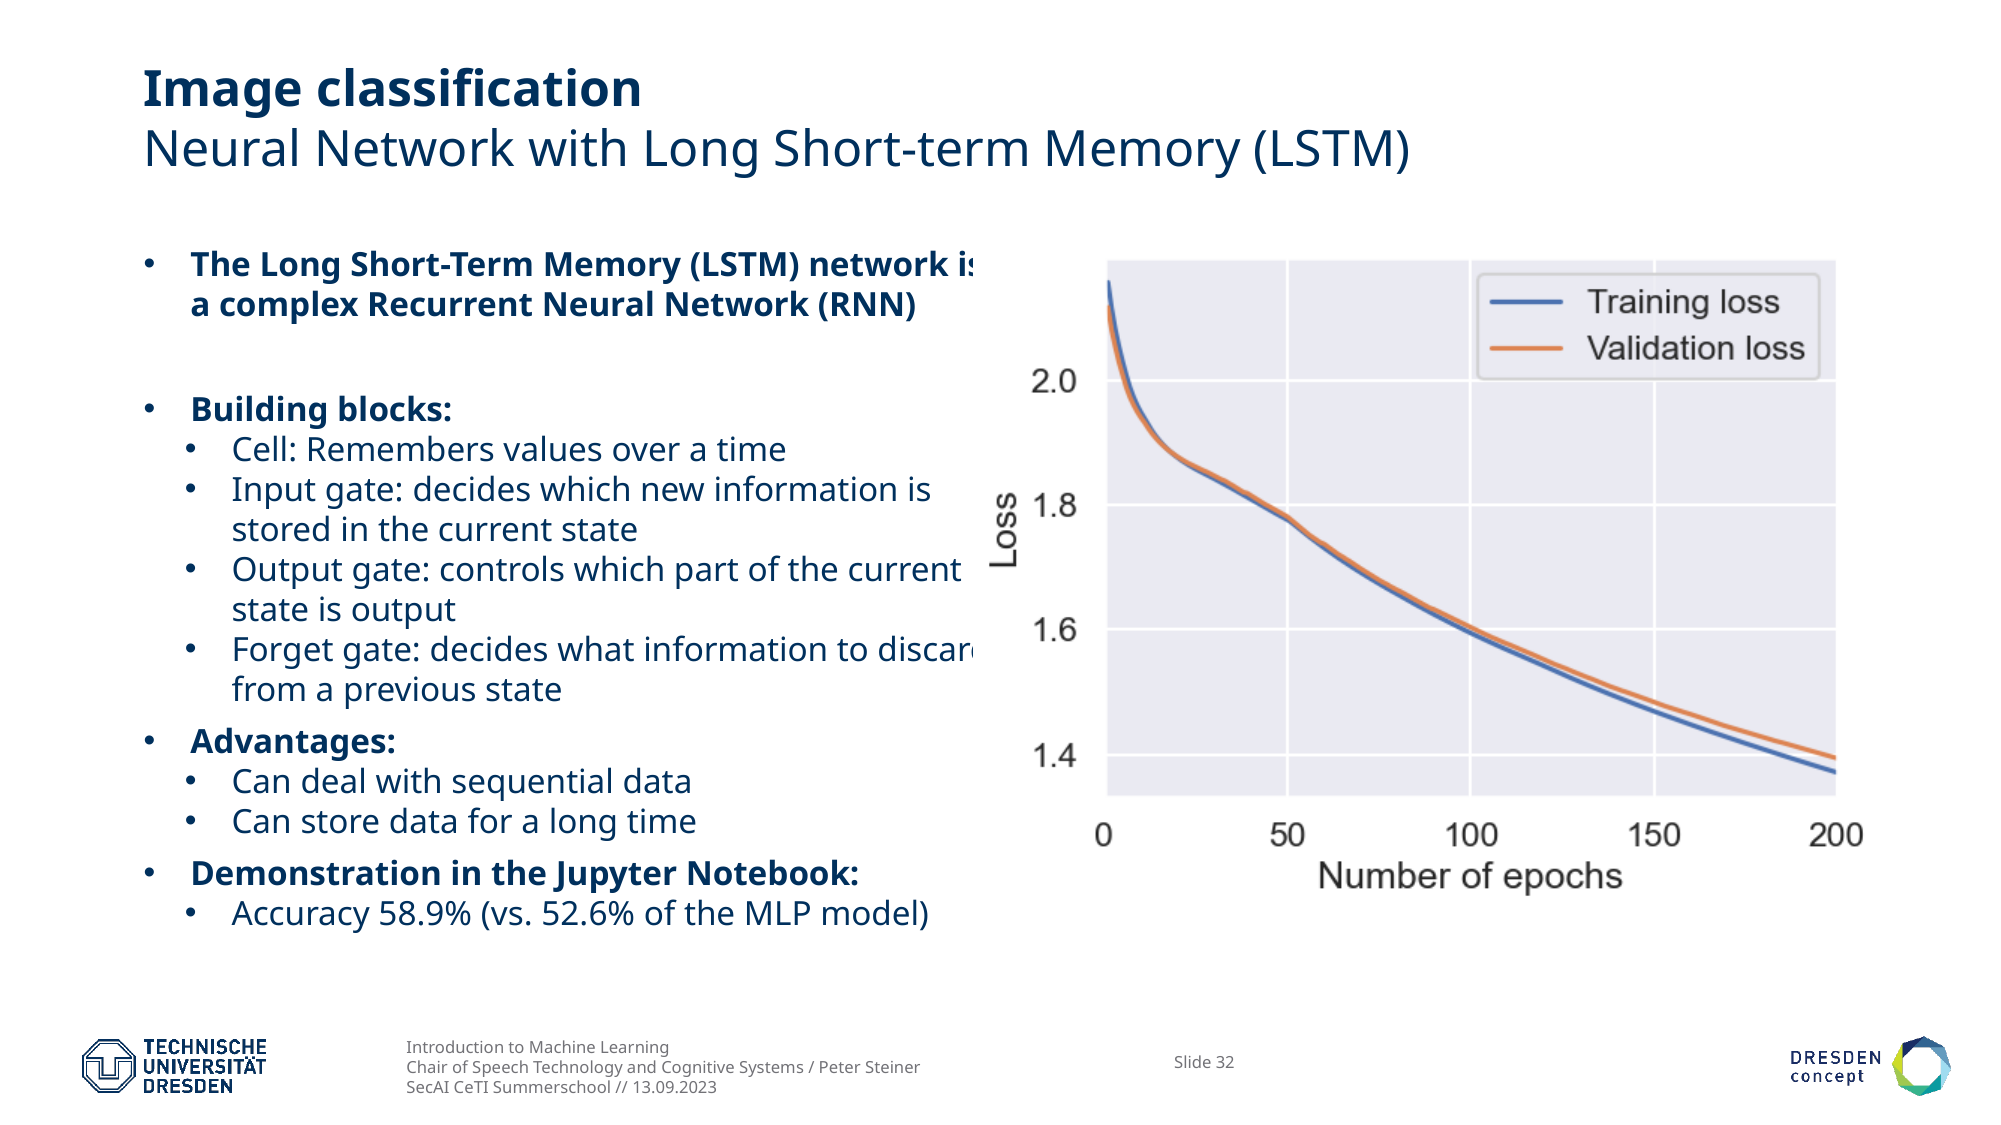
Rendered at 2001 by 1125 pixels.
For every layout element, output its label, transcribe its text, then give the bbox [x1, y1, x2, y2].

picture [1791, 1036, 1951, 1096]
list The Long Short-Term Memory (LSTM) network is a complex Recurrent Neural Network (RNN) Building blocks: Cell: Remembers values over a time Input gate: decides which new information is stored in the current state Output gate: controls which part of the current state is output Forget gate: decides what information to discard from a previous state Advantages: Can deal with sequential data Can store data for a long time Demonstration in the Jupyter Notebook: Accuracy 58.9% (vs. 52.6% of the MLP model) [143, 243, 996, 959]
picture [973, 243, 1881, 957]
title Image classification Neural Network with Long Short-term Memory (LSTM) [143, 56, 1880, 169]
picture [82, 1039, 266, 1093]
